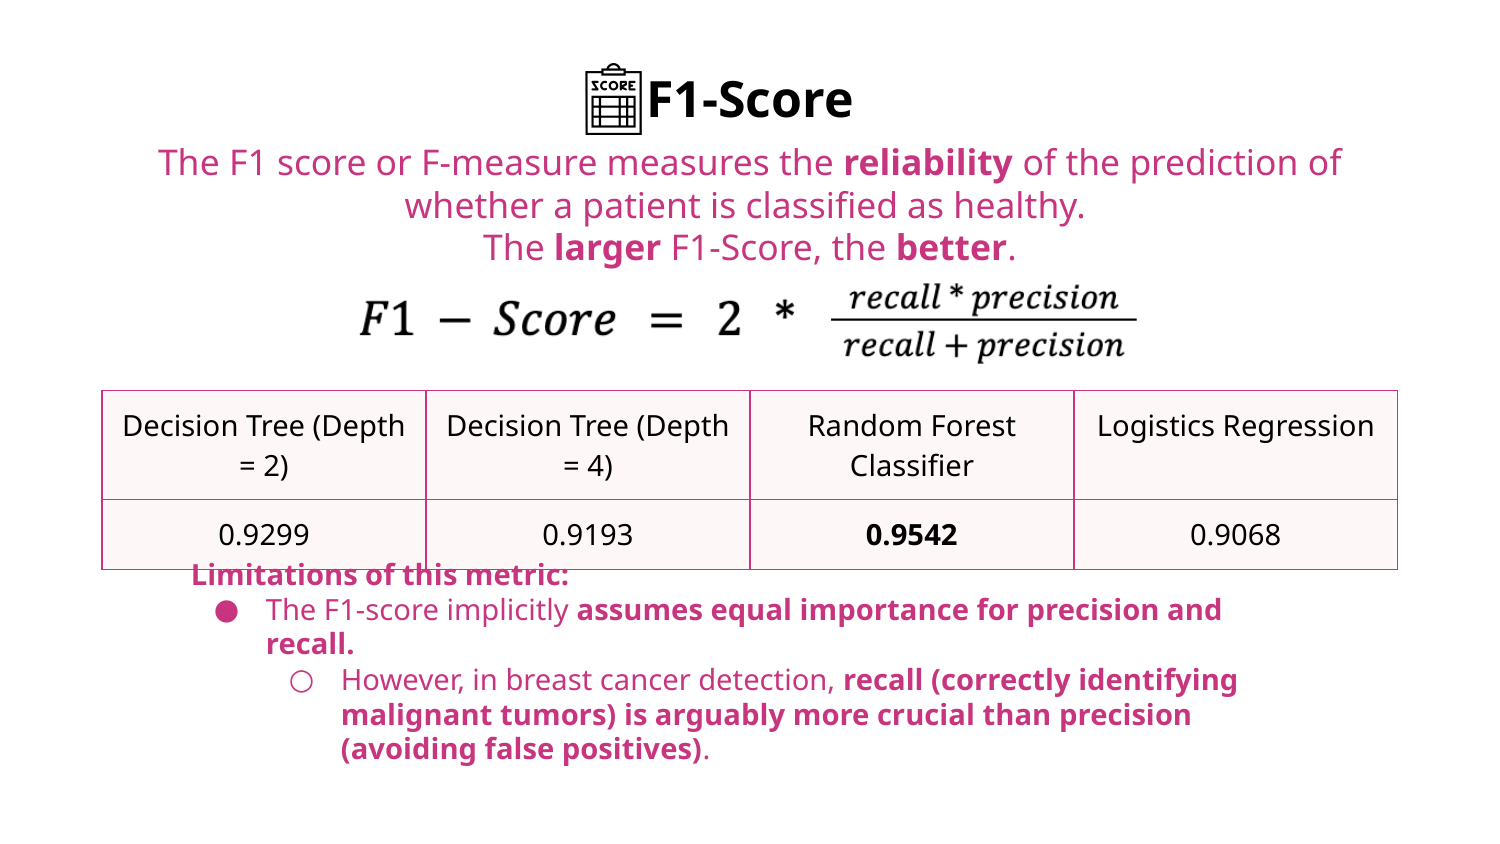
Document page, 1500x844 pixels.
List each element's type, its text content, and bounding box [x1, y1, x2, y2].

table_cell 0.9193 [427, 500, 749, 545]
table_cell 0.9068 [1075, 500, 1397, 569]
table_header Random Forest Classifier [751, 391, 1073, 499]
text_box The F1 score or F-measure measures the reliability of the prediction of whether a patient is classified as healthy. The larger F1-Score, the better. [134, 152, 1366, 256]
title F1-Score [29, 52, 1471, 146]
table_cell 0.9542 [751, 500, 1073, 545]
picture [338, 271, 1162, 375]
table_header Logistics Regression [1075, 391, 1397, 499]
table_header Decision Tree (Depth = 2) [103, 391, 425, 499]
table_cell 0.9299 [103, 500, 425, 569]
picture [578, 63, 649, 135]
table_header Decision Tree (Depth = 4) [427, 391, 749, 499]
text_box Limitations of this metric: The F1-score implicitly assumes equal importance for precision and recall. However, in breast cancer detection, recall (correctly identifying malignant tumors) is arguably more crucial than precision (avoiding false positives). [164, 545, 1336, 777]
